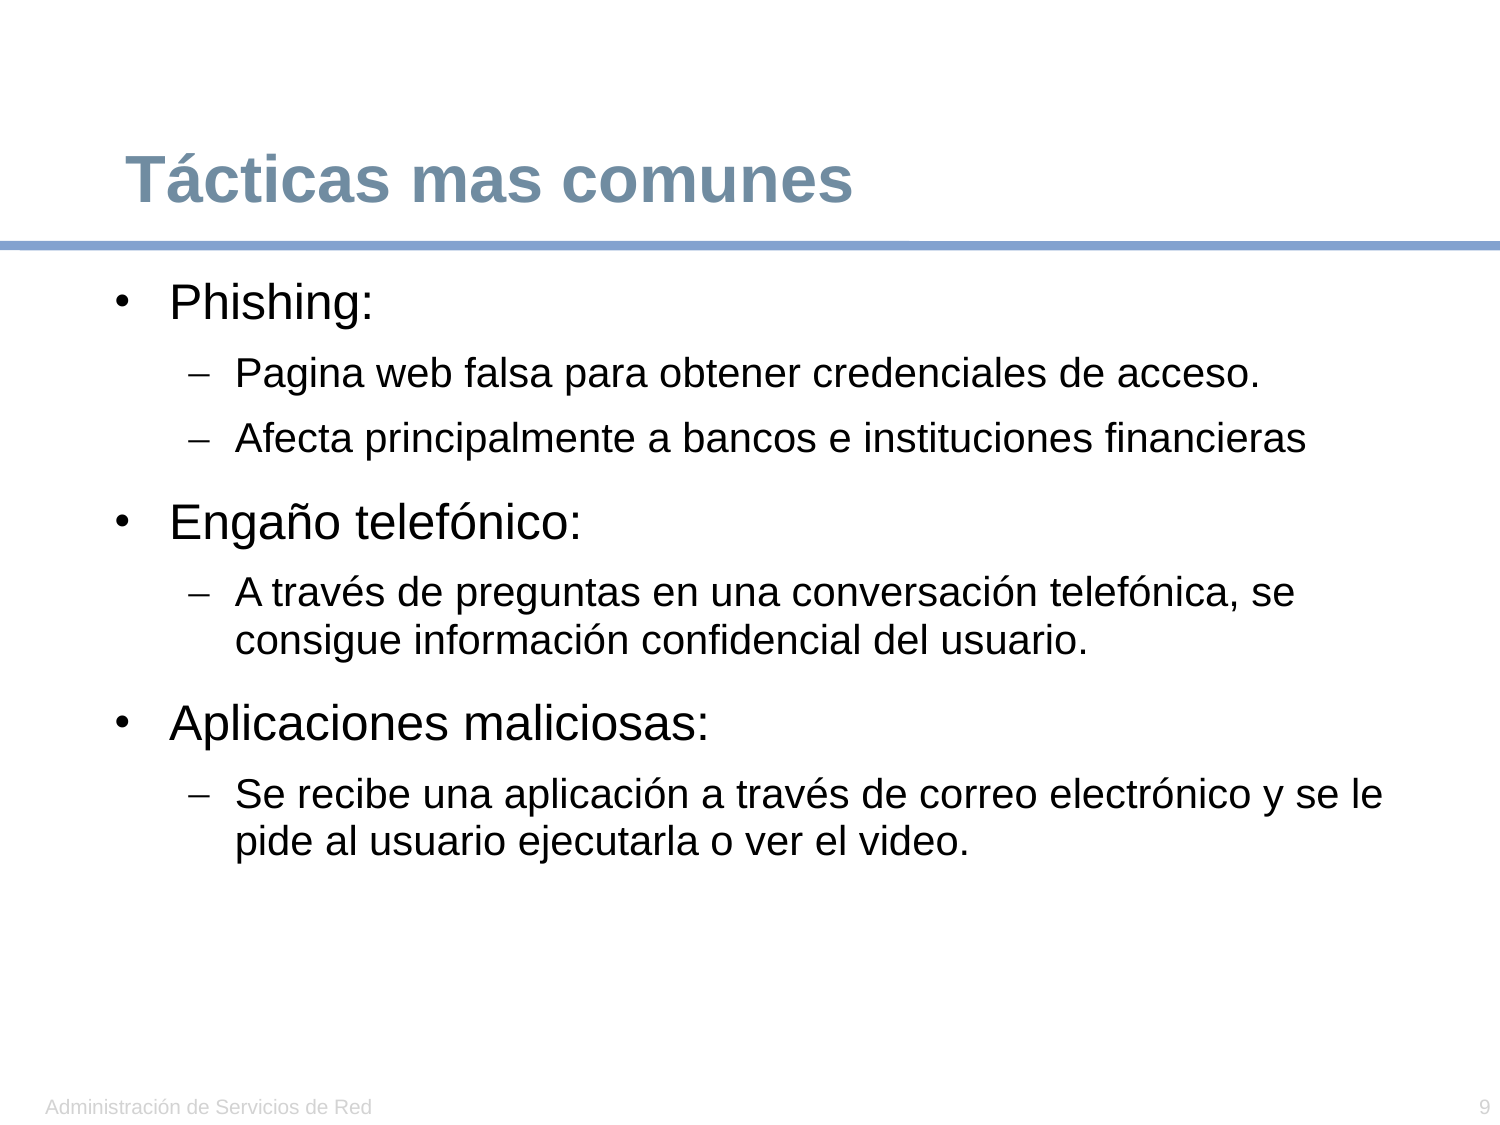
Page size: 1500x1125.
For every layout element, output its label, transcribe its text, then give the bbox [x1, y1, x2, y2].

list Phishing: Pagina web falsa para obtener credenciales de acceso. Afecta principalmente a bancos e instituciones financieras Engaño telefónico: A través de preguntas en una conversación telefónica, se consigue información confidencial del usuario. Aplicaciones maliciosas: Se recibe una aplicación a través de correo electrónico y se le pide al usuario ejecutarla o ver el video. [100, 266, 1432, 863]
title Tácticas mas comunes [111, 66, 1446, 224]
